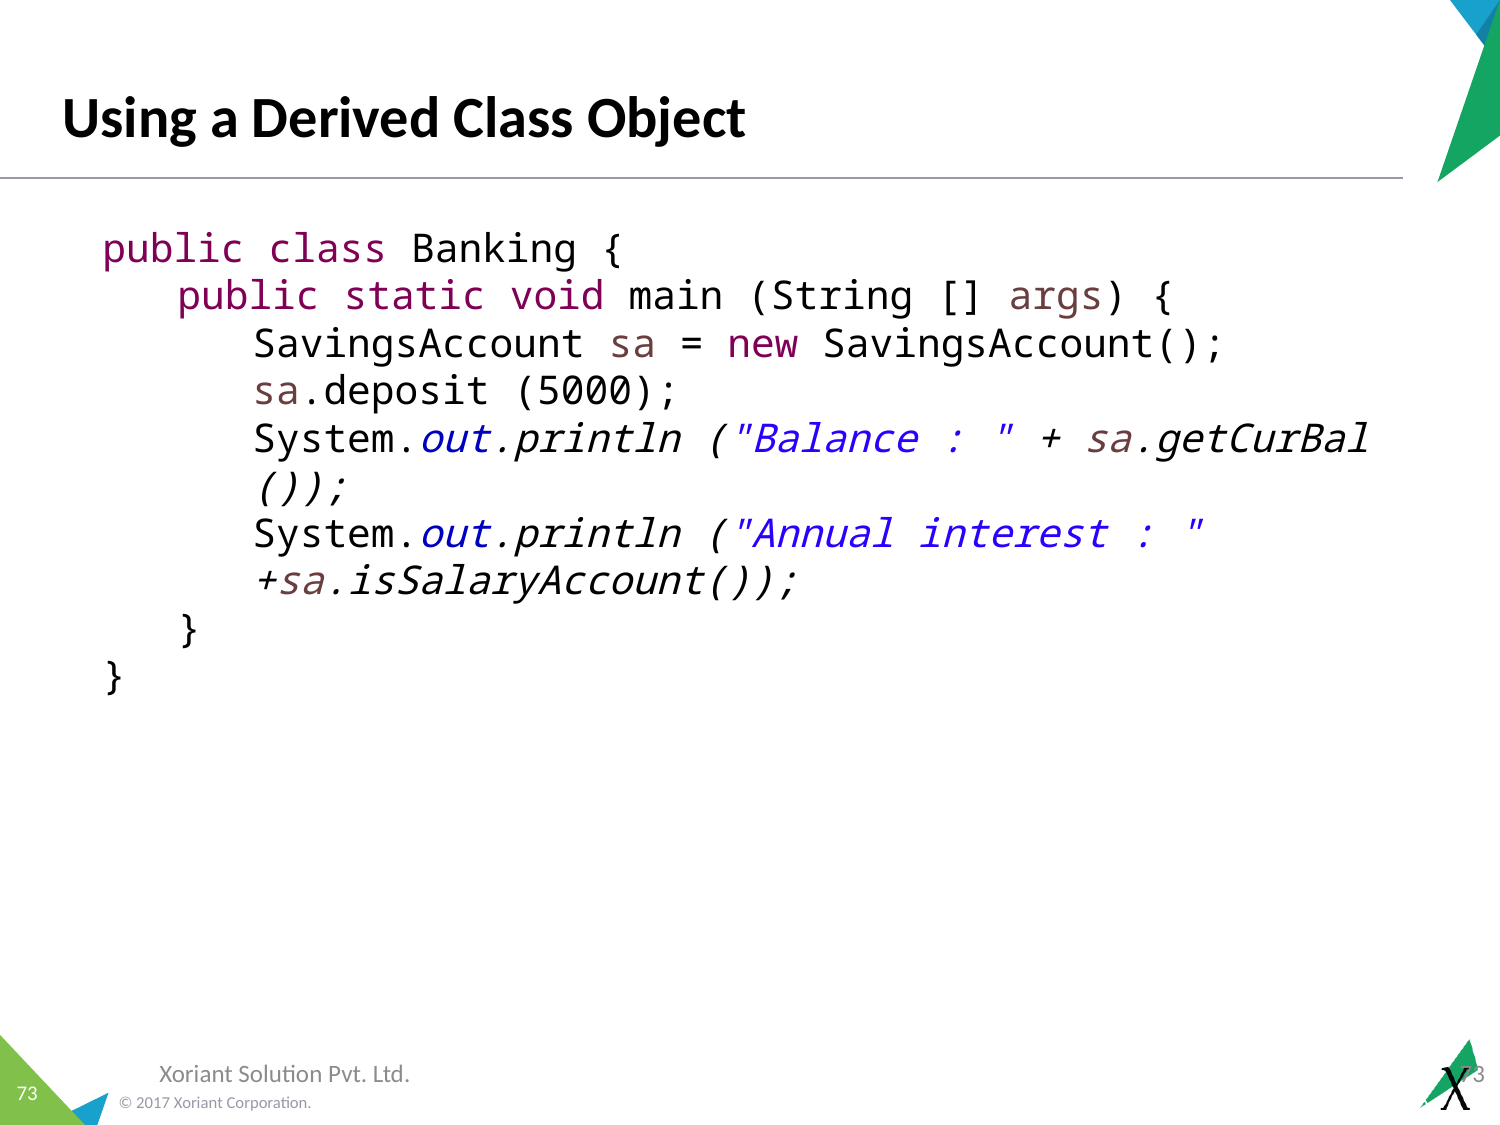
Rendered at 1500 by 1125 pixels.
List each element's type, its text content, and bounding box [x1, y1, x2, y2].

picture [1420, 1103, 1478, 1110]
footer Xoriant Solution Pvt. Ltd. [0, 1042, 571, 1103]
title Using a Derived Class Object [47, 12, 1398, 158]
text_box public class Banking { public static void main (String [] args) { SavingsAccount sa = new SavingsAccount(); sa.deposit (5000); System.out.println ("Balance : " + sa.getCurBal ()); System.out.println ("Annual interest : " +sa.isSalaryAccount()); } } [87, 215, 1400, 706]
slide_number 73 [1400, 1042, 1500, 1103]
